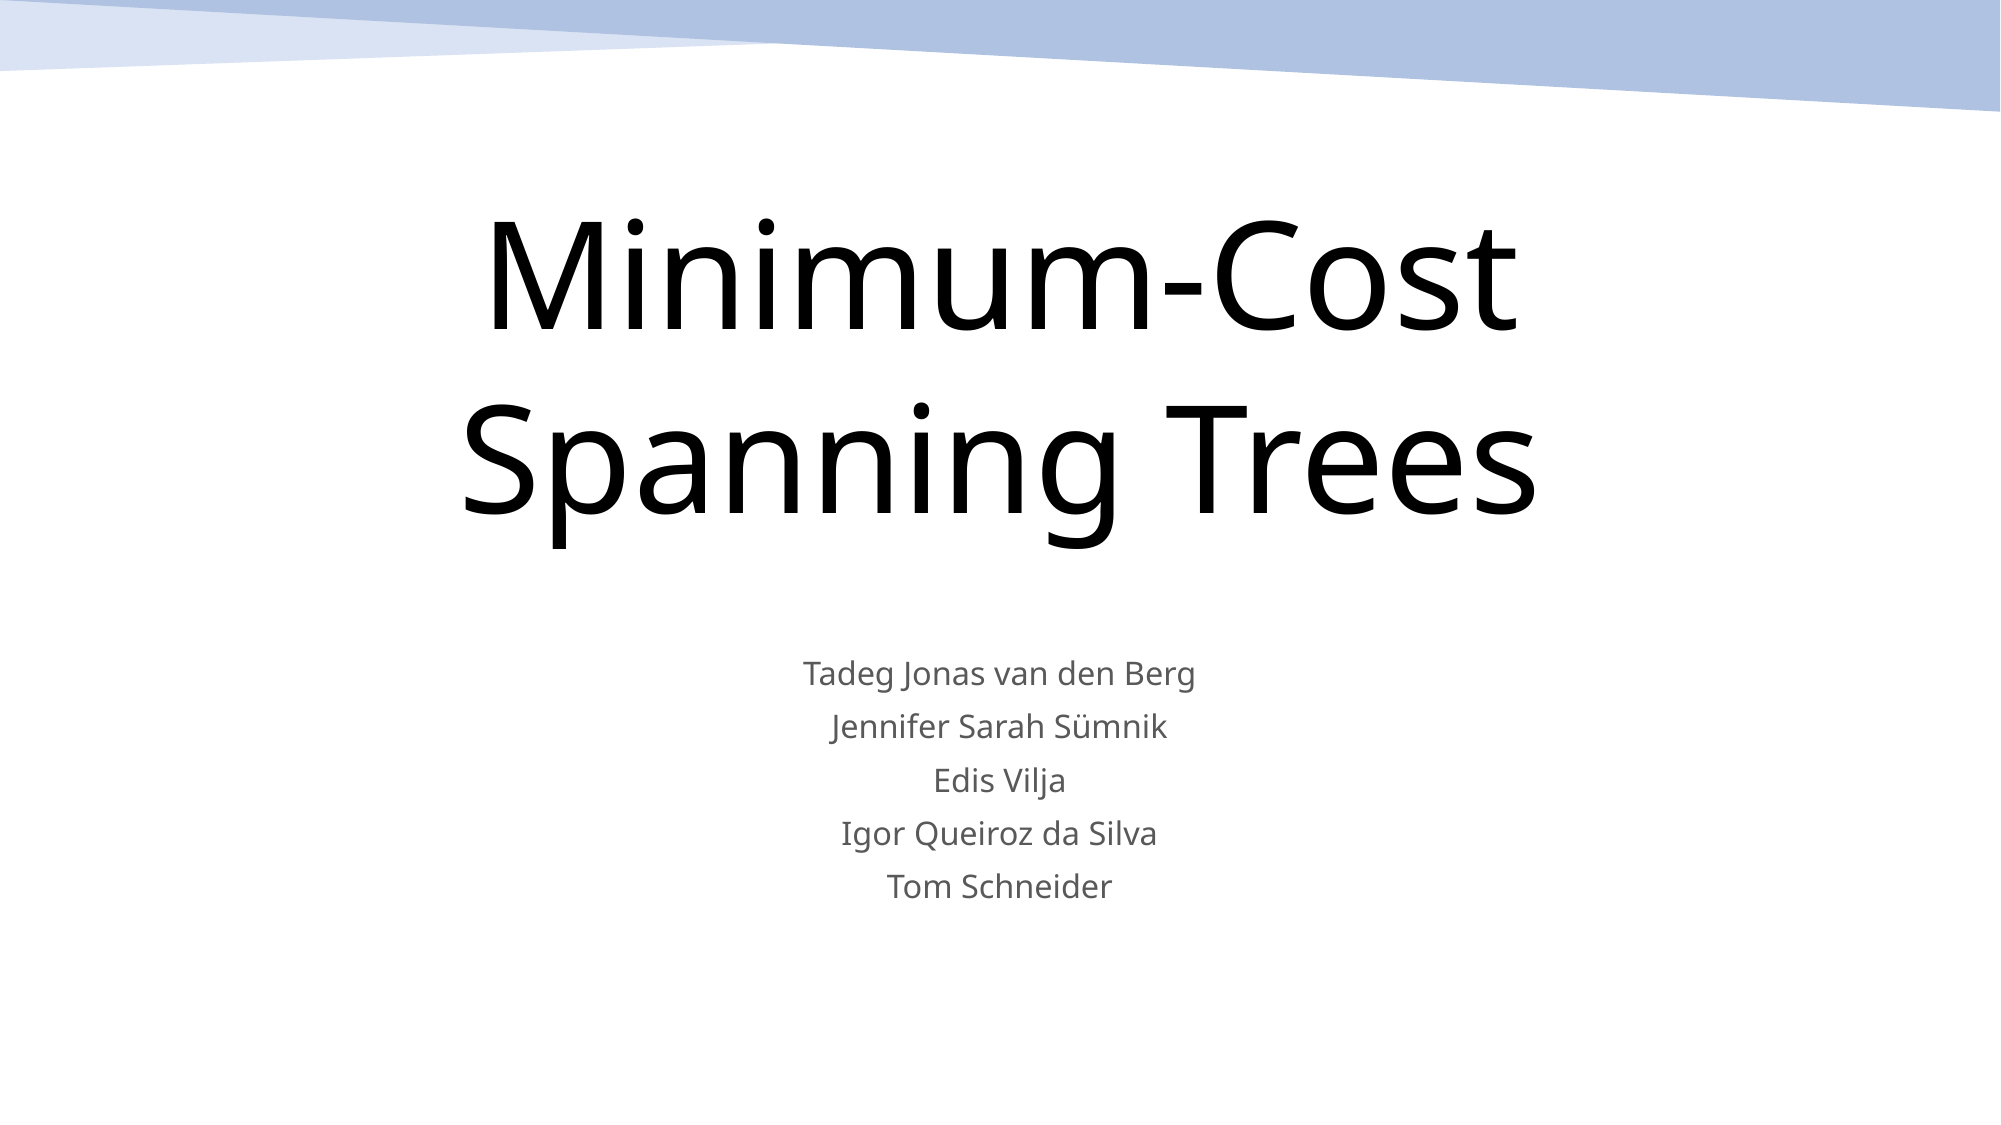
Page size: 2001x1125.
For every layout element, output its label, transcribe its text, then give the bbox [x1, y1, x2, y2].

text_box Tadeg Jonas van den Berg Jennifer Sarah Sümnik Edis Vilja Igor Queiroz da Silva Tom Schneider [249, 646, 1750, 918]
text_box Minimum-Cost Spanning Trees [249, 166, 1750, 558]
